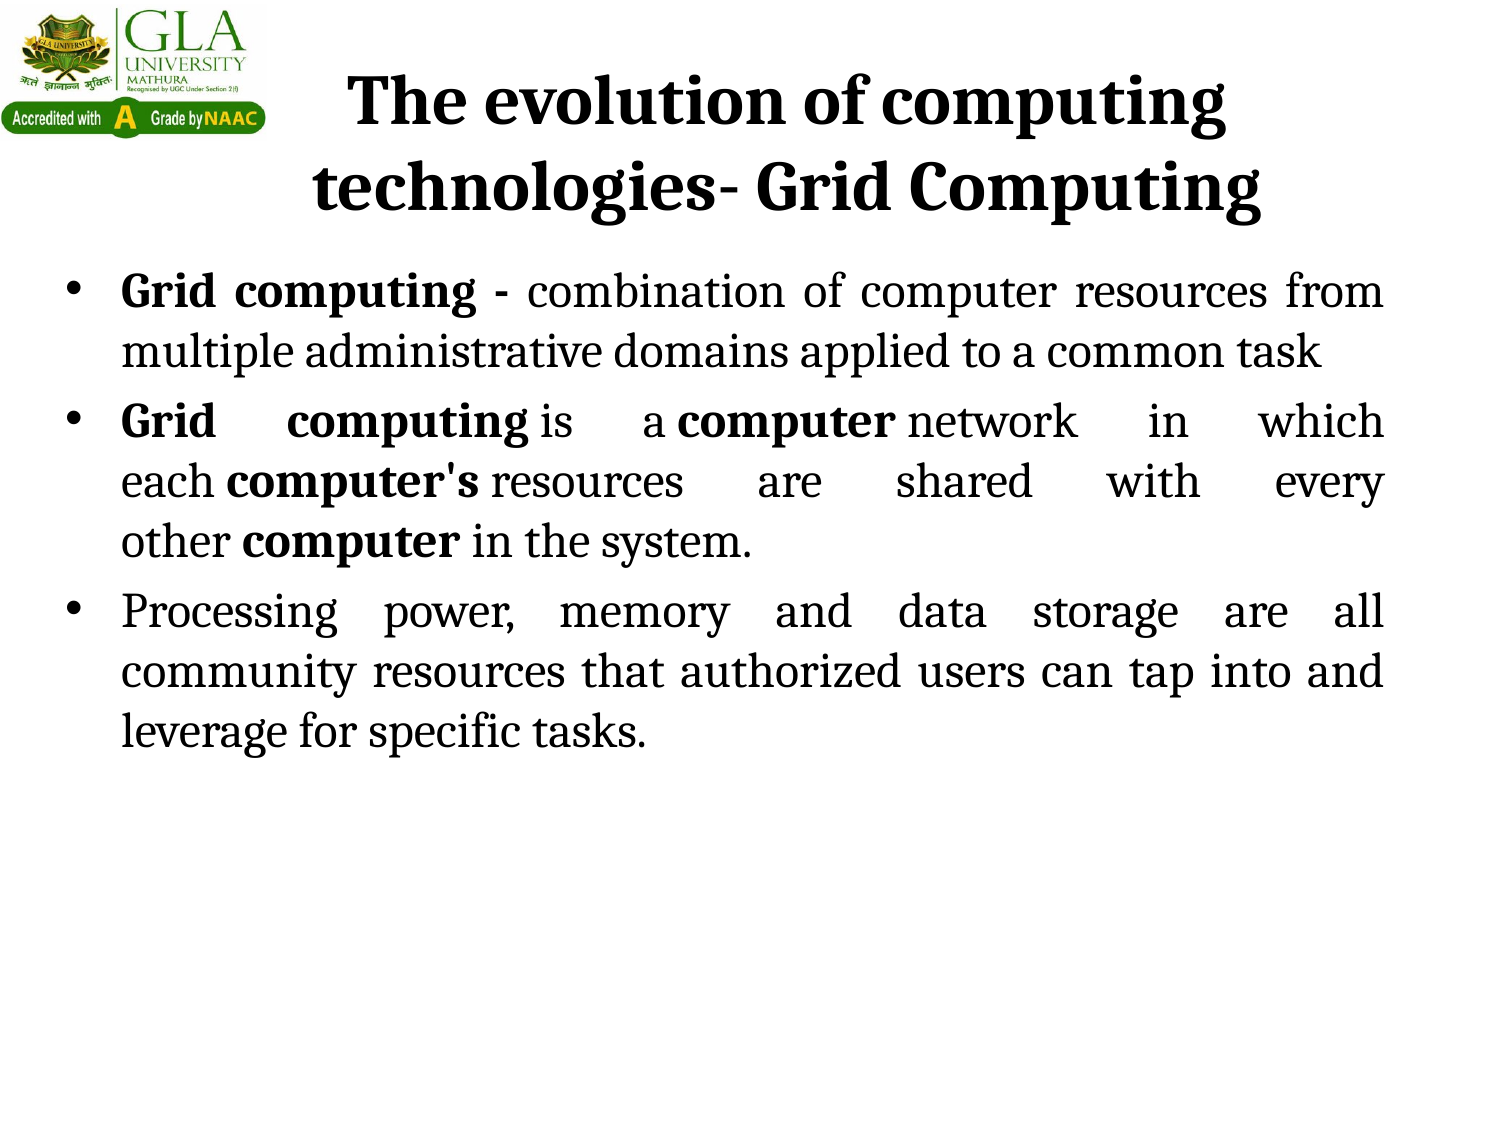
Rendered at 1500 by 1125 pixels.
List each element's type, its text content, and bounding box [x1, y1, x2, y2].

picture [0, 4, 267, 141]
list Grid computing - combination of computer resources from multiple administrative domains applied to a common task Grid computing is a computer network in which each computer's resources are shared with every other computer in the system. Processing power, memory and data storage are all community resources that authorized users can tap into and leverage for specific tasks. [50, 249, 1400, 975]
title The evolution of computing technologies- Grid Computing [112, 45, 1463, 233]
